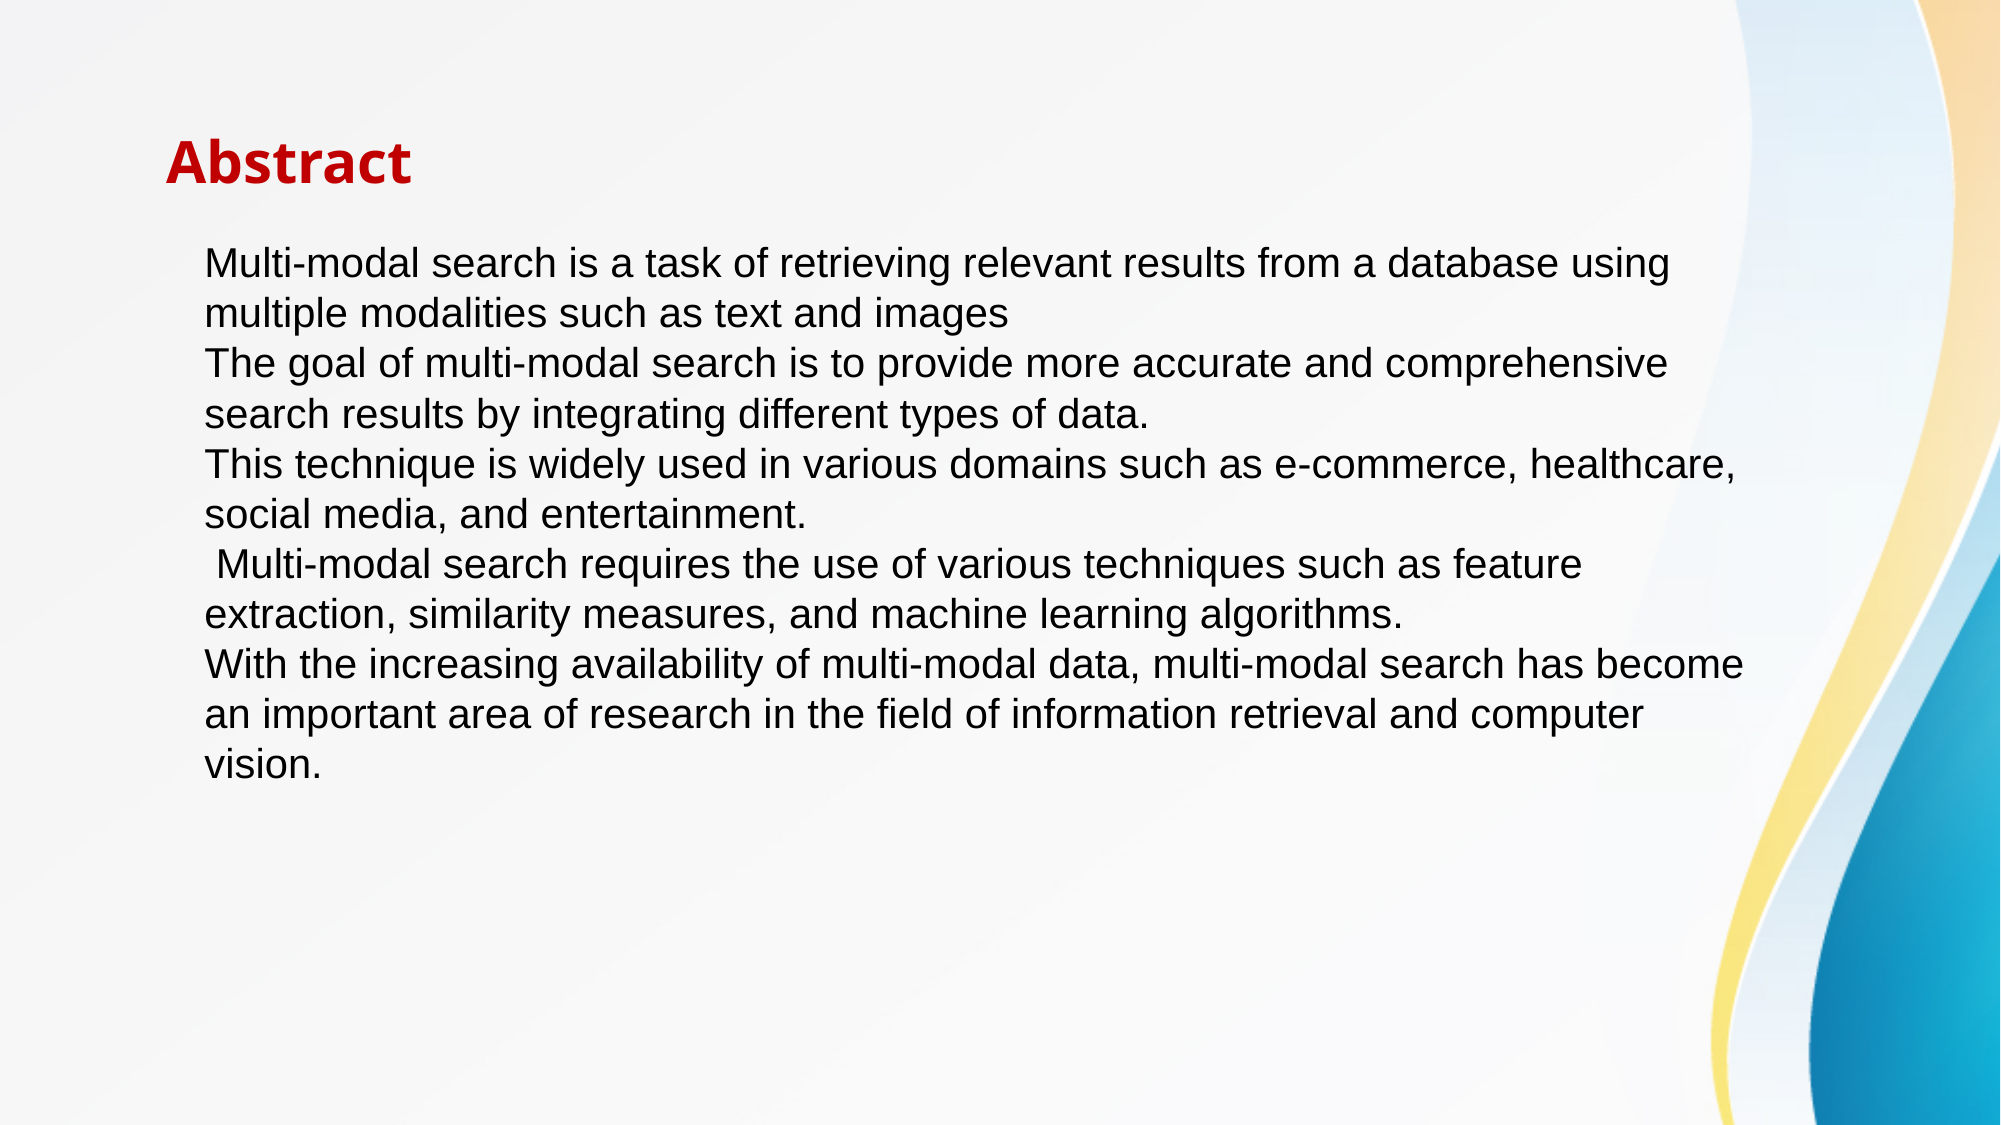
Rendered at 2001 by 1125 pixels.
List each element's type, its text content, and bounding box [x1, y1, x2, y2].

title Abstract [151, 78, 1638, 242]
picture [0, 0, 2001, 1125]
list Multi-modal search is a task of retrieving relevant results from a database using multiple modalities such as text and images The goal of multi-modal search is to provide more accurate and comprehensive search results by integrating different types of data. This technique is widely used in various domains such as e-commerce, healthcare, social media, and entertainment. Multi-modal search requires the use of various techniques such as feature extraction, similarity measures, and machine learning algorithms. With the increasing availability of multi-modal data, multi-modal search has become an important area of research in the field of information retrieval and computer vision. [189, 228, 1770, 991]
